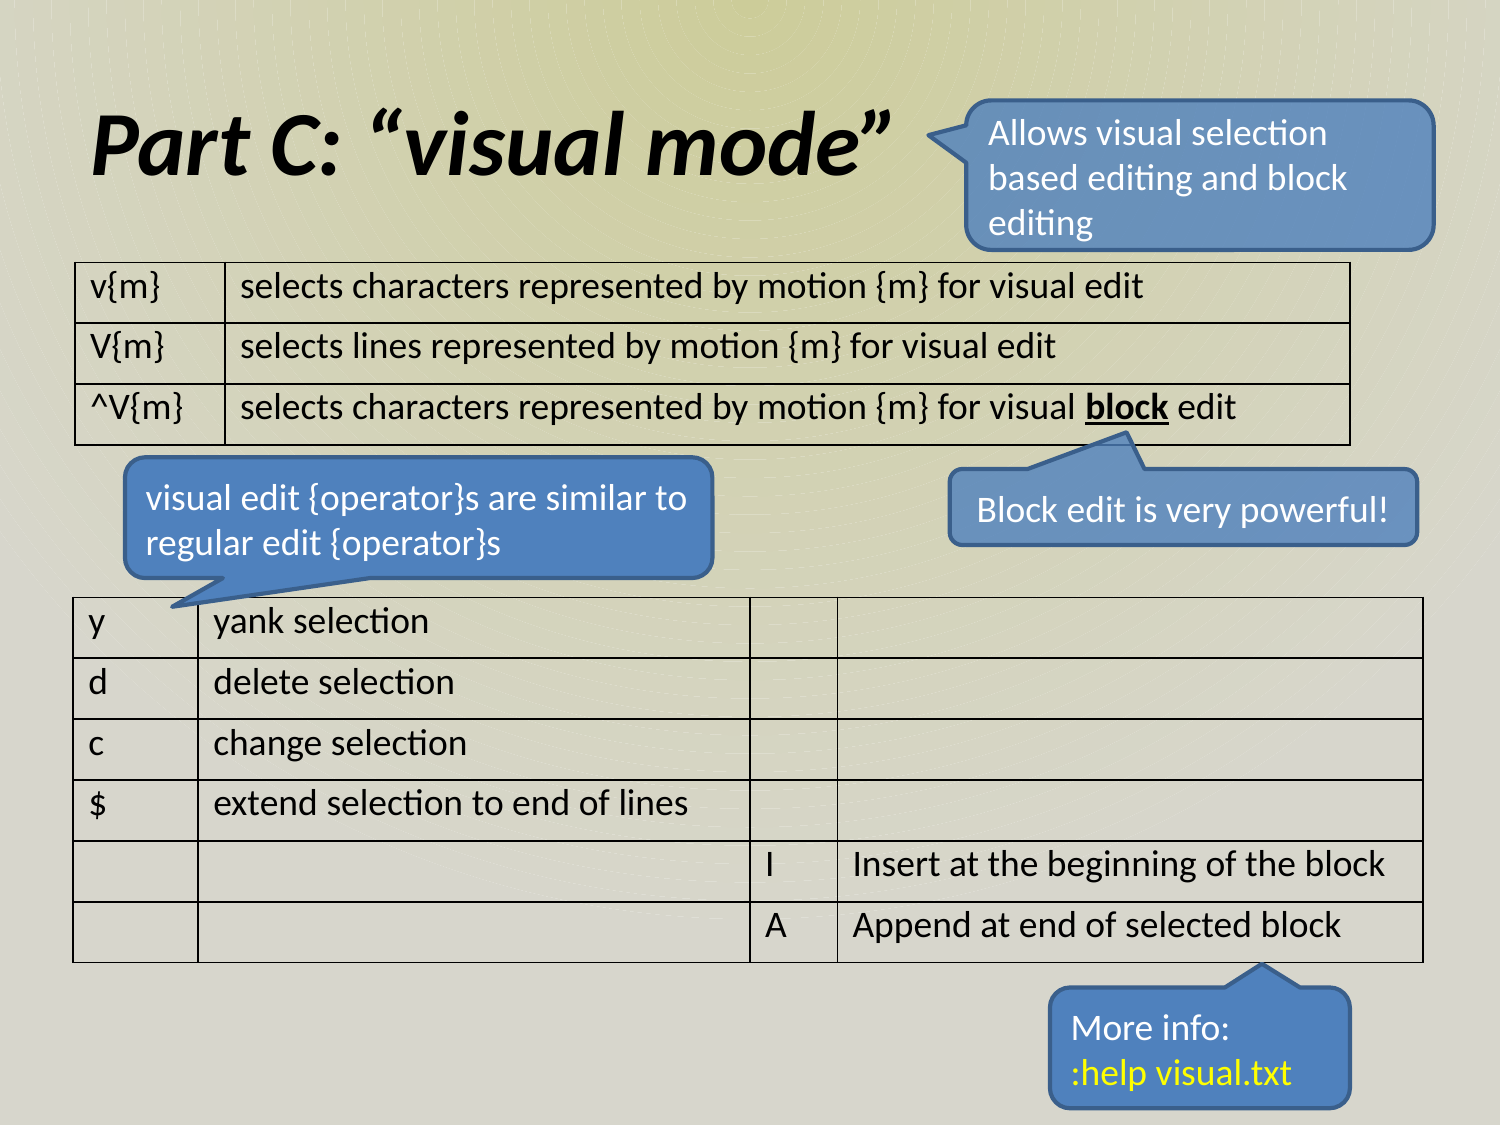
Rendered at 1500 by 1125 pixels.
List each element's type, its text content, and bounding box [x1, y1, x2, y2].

table_cell c [74, 720, 197, 779]
table_cell delete selection [199, 659, 749, 718]
table_cell [199, 842, 749, 901]
table_header [838, 598, 1422, 657]
table_cell [751, 781, 837, 840]
table_cell [74, 903, 197, 962]
table_cell selects characters represented by motion {m} for visual block edit [226, 385, 1349, 444]
table_cell extend selection to end of lines [199, 781, 749, 840]
text_box Allows visual selection based editing and block editing [926, 98, 1436, 253]
text_box Block edit is very powerful! [947, 430, 1420, 548]
table_cell Insert at the beginning of the block [838, 842, 1422, 901]
table_cell [838, 659, 1422, 718]
table_header selects characters represented by motion {m} for visual edit [226, 263, 1349, 322]
table_cell selects lines represented by motion {m} for visual edit [226, 324, 1349, 383]
table_cell [838, 720, 1422, 779]
table_cell [751, 659, 837, 718]
table_cell V{m} [76, 324, 224, 383]
table_header [751, 598, 837, 657]
table_cell change selection [199, 720, 749, 779]
table_cell [751, 720, 837, 779]
table_header y [74, 598, 197, 657]
table_cell $ [74, 781, 197, 840]
table_cell ^V{m} [76, 385, 224, 444]
table_cell Append at end of selected block [838, 903, 1422, 962]
table_cell [74, 842, 197, 901]
table_cell [199, 903, 749, 962]
text_box visual edit {operator}s are similar to regular edit {operator}s [122, 455, 715, 609]
table_cell d [74, 659, 197, 718]
table_header yank selection [199, 598, 749, 657]
table_cell A [751, 903, 837, 962]
title Part C: “visual mode” [75, 45, 1425, 233]
table_header v{m} [76, 263, 224, 322]
table_cell [838, 781, 1422, 840]
table_cell I [751, 842, 837, 901]
text_box More info: :help visual.txt [1047, 962, 1353, 1111]
